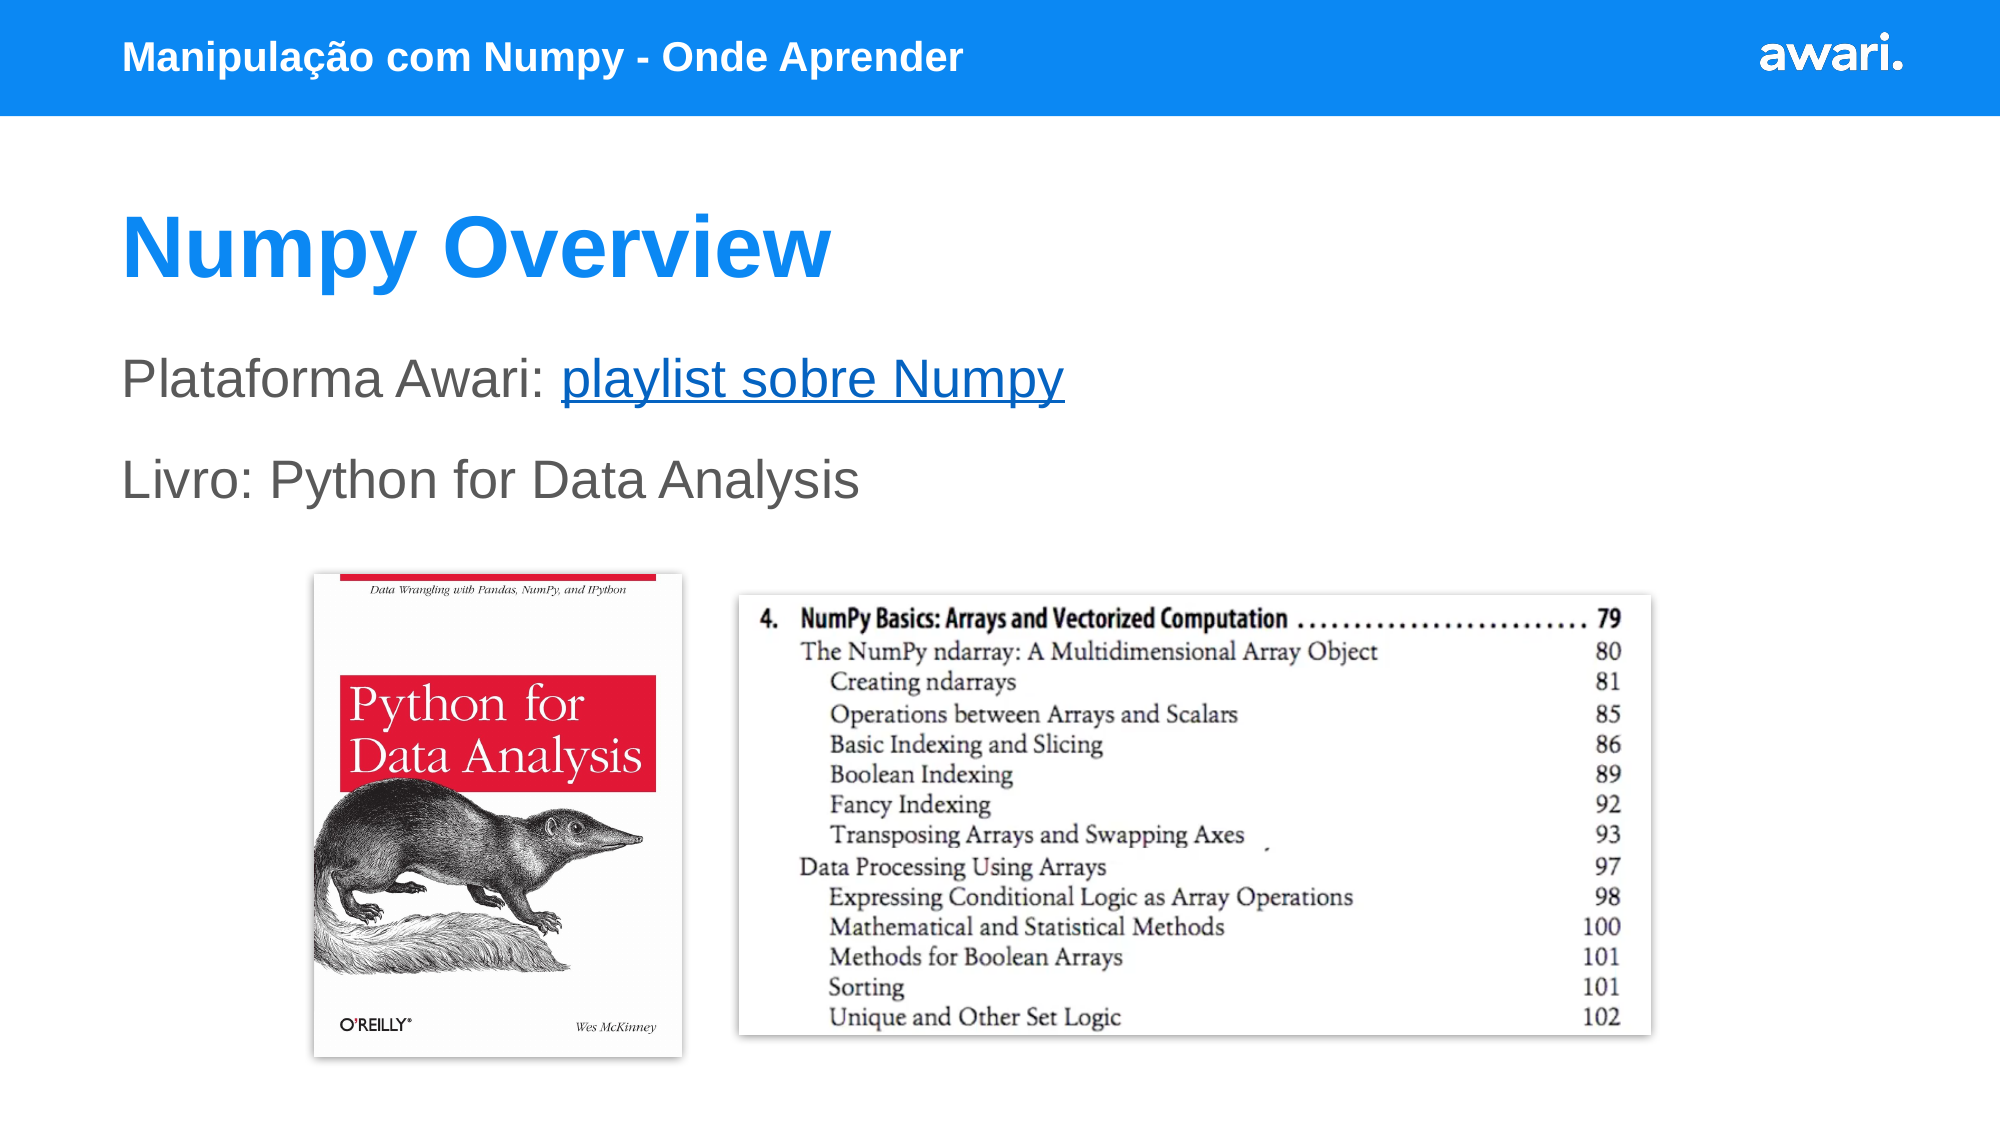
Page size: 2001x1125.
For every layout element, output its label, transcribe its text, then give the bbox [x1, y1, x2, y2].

picture [739, 595, 1651, 1035]
title Manipulação com Numpy - Onde Aprender [106, 0, 1832, 117]
picture [1832, 32, 1903, 71]
text_box Livro: Python for Data Analysis [106, 429, 961, 546]
list Numpy Overview [106, 158, 1832, 340]
picture [314, 573, 682, 1057]
list Plataforma Awari: playlist sobre Numpy [106, 340, 1832, 452]
